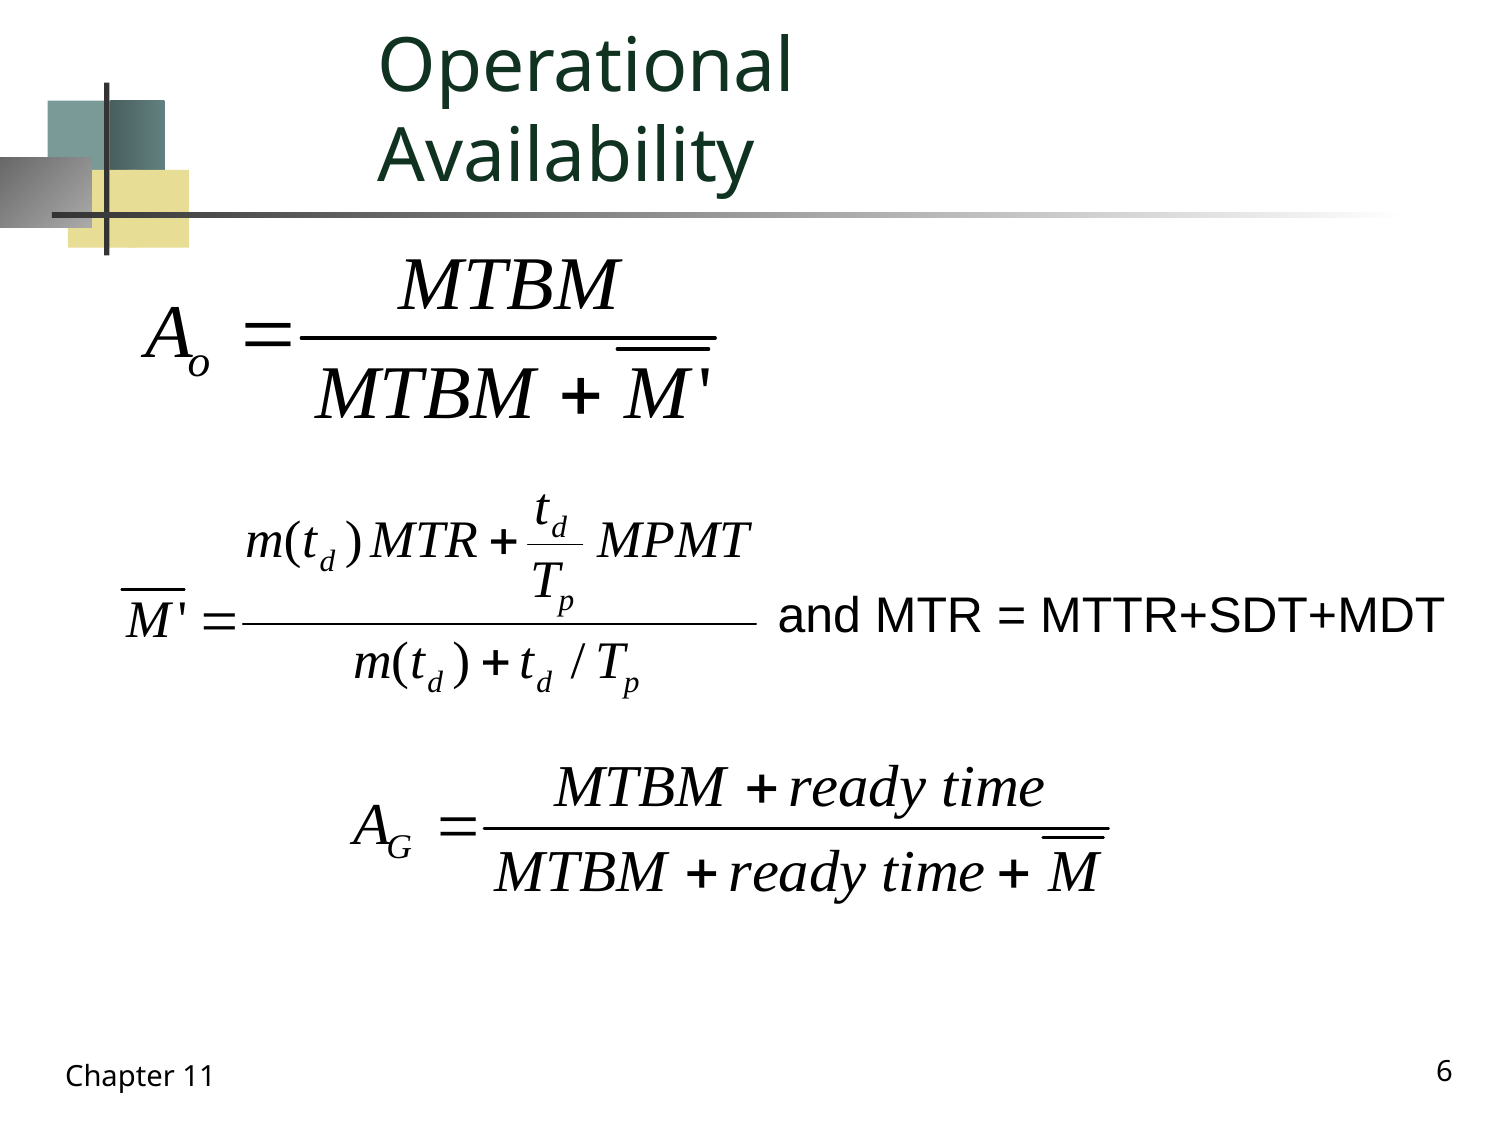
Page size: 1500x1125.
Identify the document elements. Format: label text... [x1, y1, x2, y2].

text_box and MTR = MTTR+SDT+MDT [771, 574, 1461, 651]
title Operational Availability [362, 87, 1180, 205]
slide_number Chapter 11 [49, 1024, 363, 1101]
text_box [112, 474, 767, 709]
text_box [337, 749, 1119, 919]
slide_number 6 [1154, 1023, 1468, 1100]
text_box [124, 237, 730, 434]
